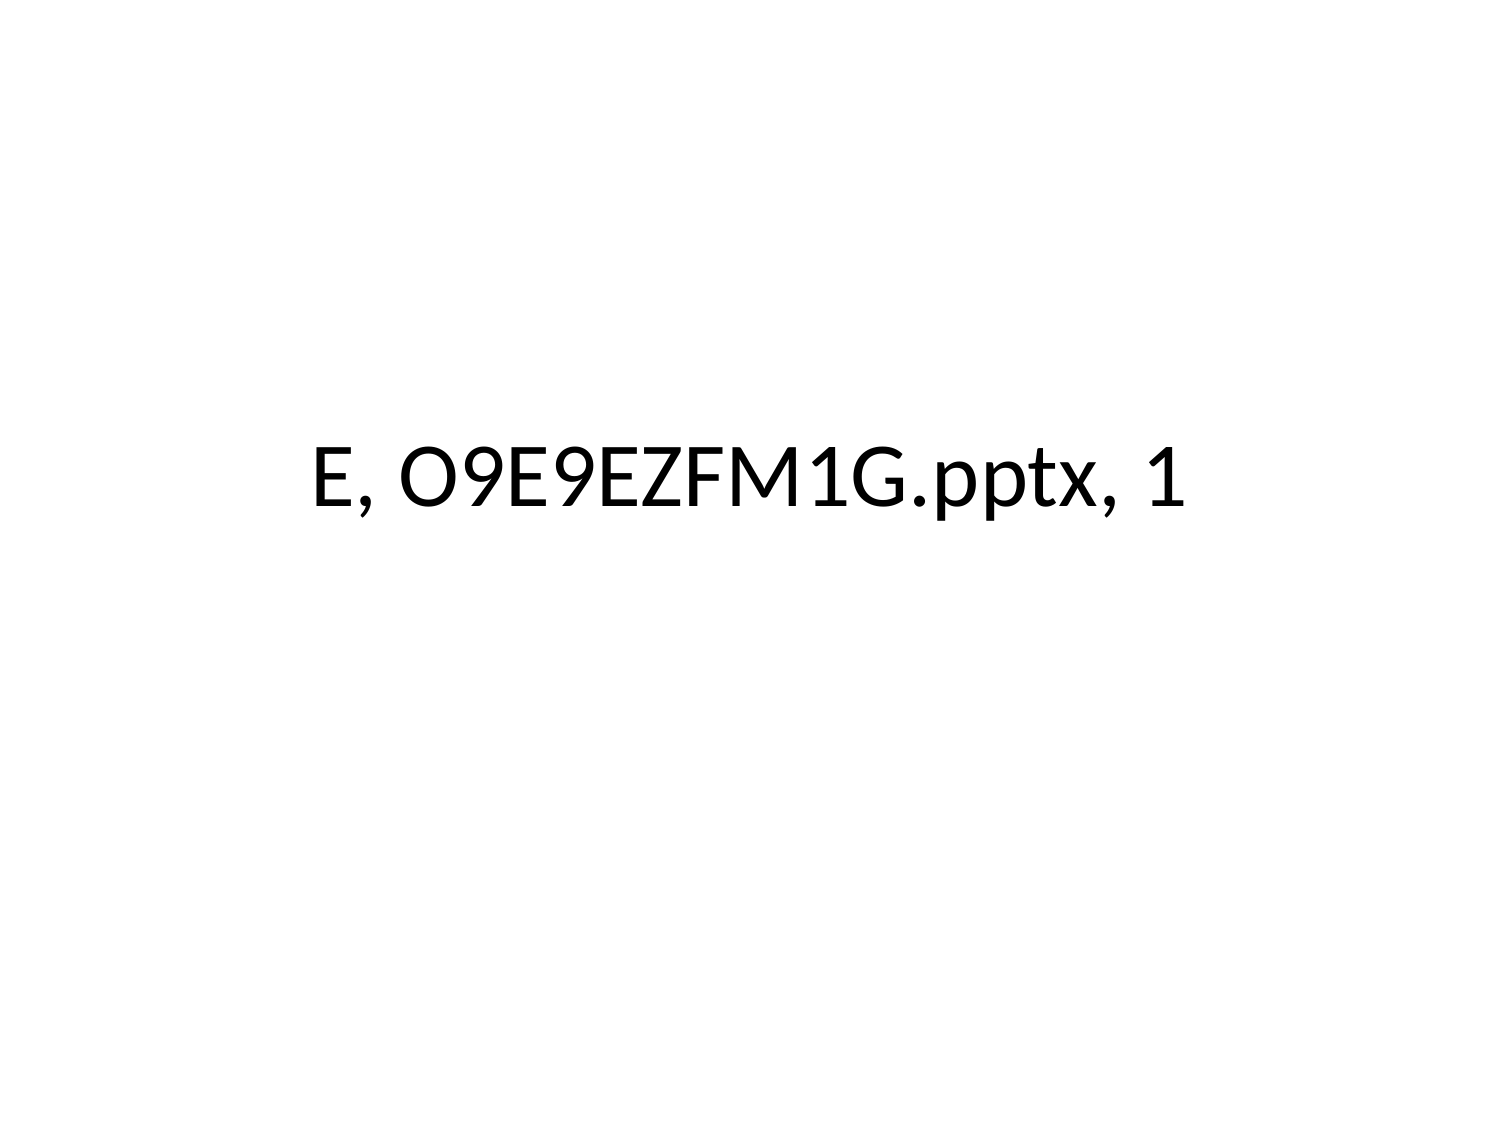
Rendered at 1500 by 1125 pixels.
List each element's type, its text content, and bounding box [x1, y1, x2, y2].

title E, O9E9EZFM1G.pptx, 1 [112, 349, 1388, 591]
